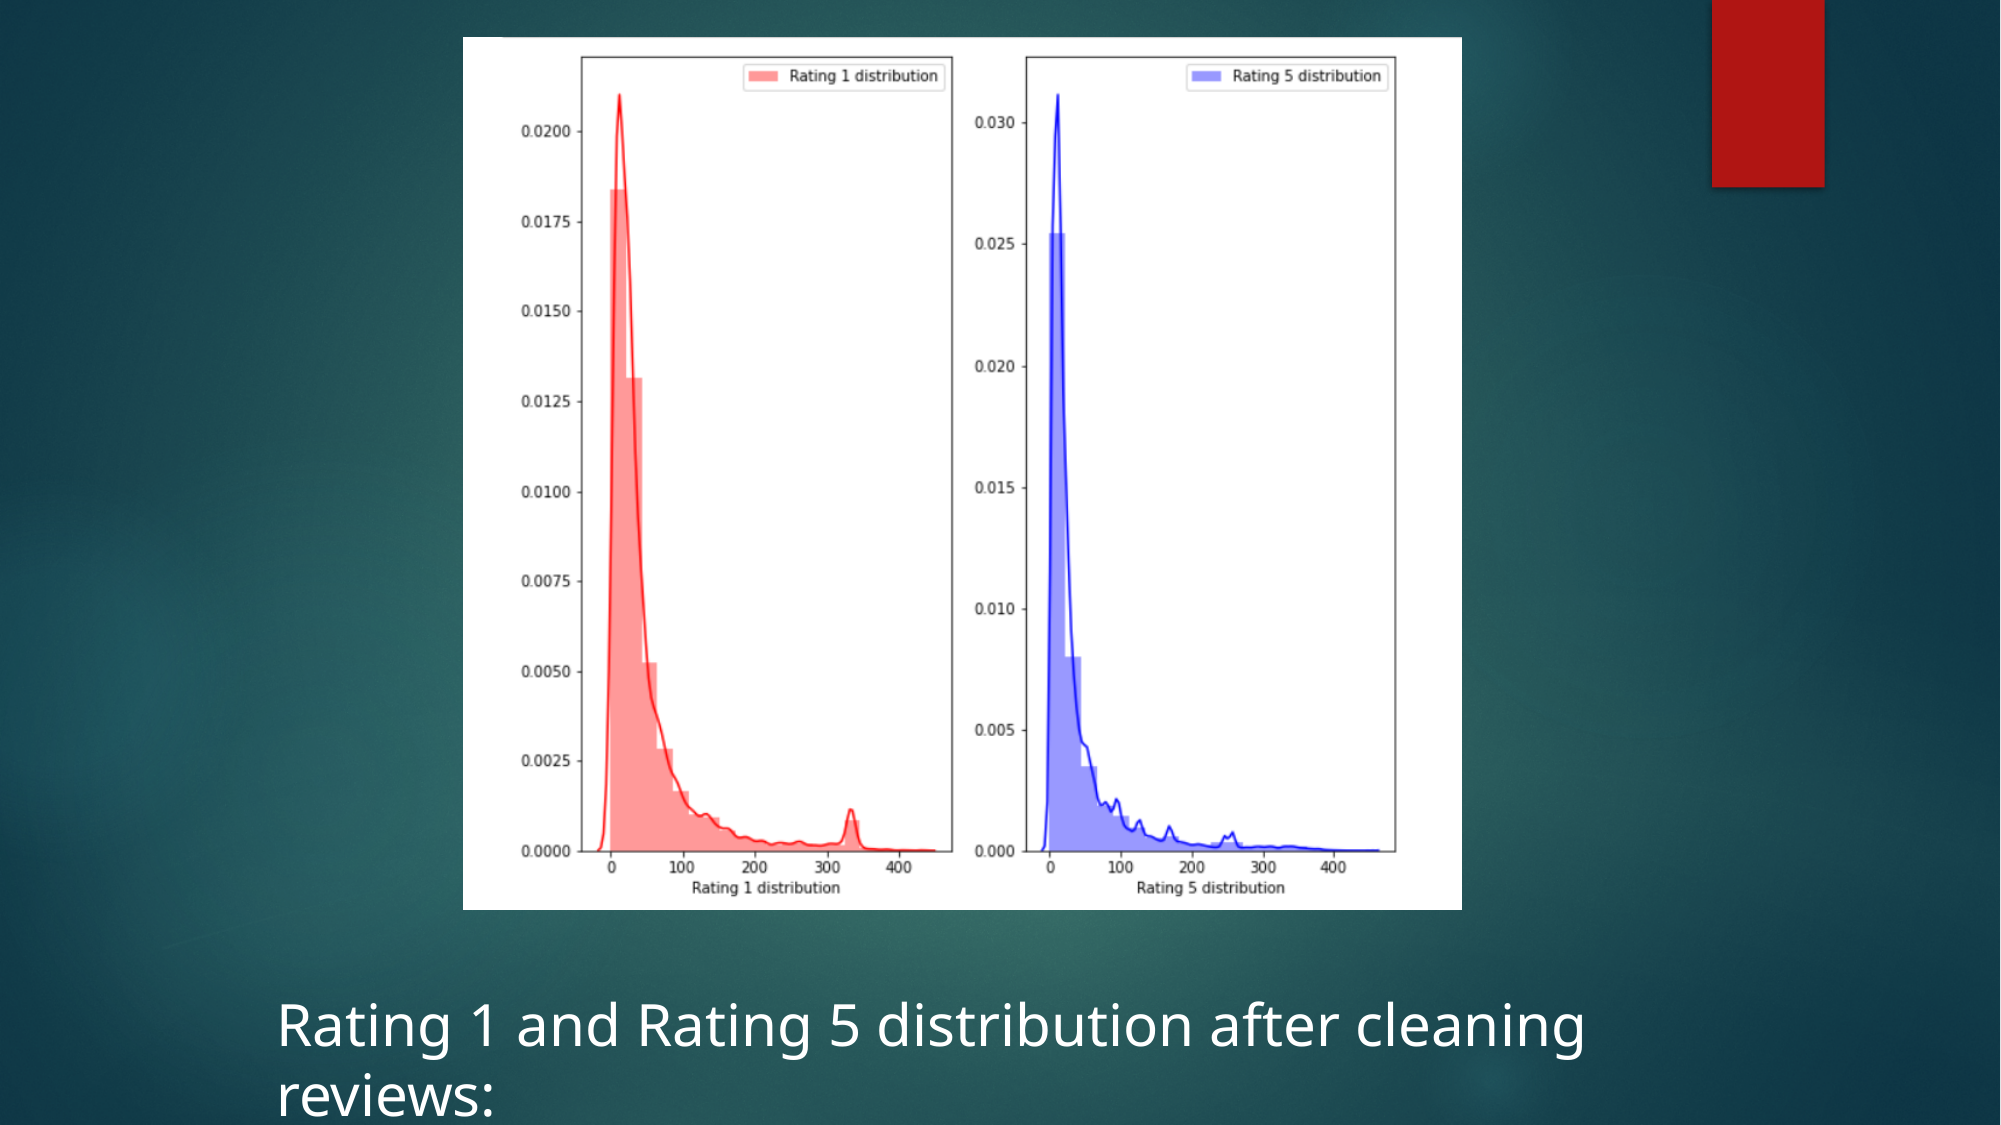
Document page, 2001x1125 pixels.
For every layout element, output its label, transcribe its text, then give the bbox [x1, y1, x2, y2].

text_box Rating 1 and Rating 5 distribution after cleaning reviews: [261, 980, 1835, 1125]
picture [0, 0, 1576, 1125]
